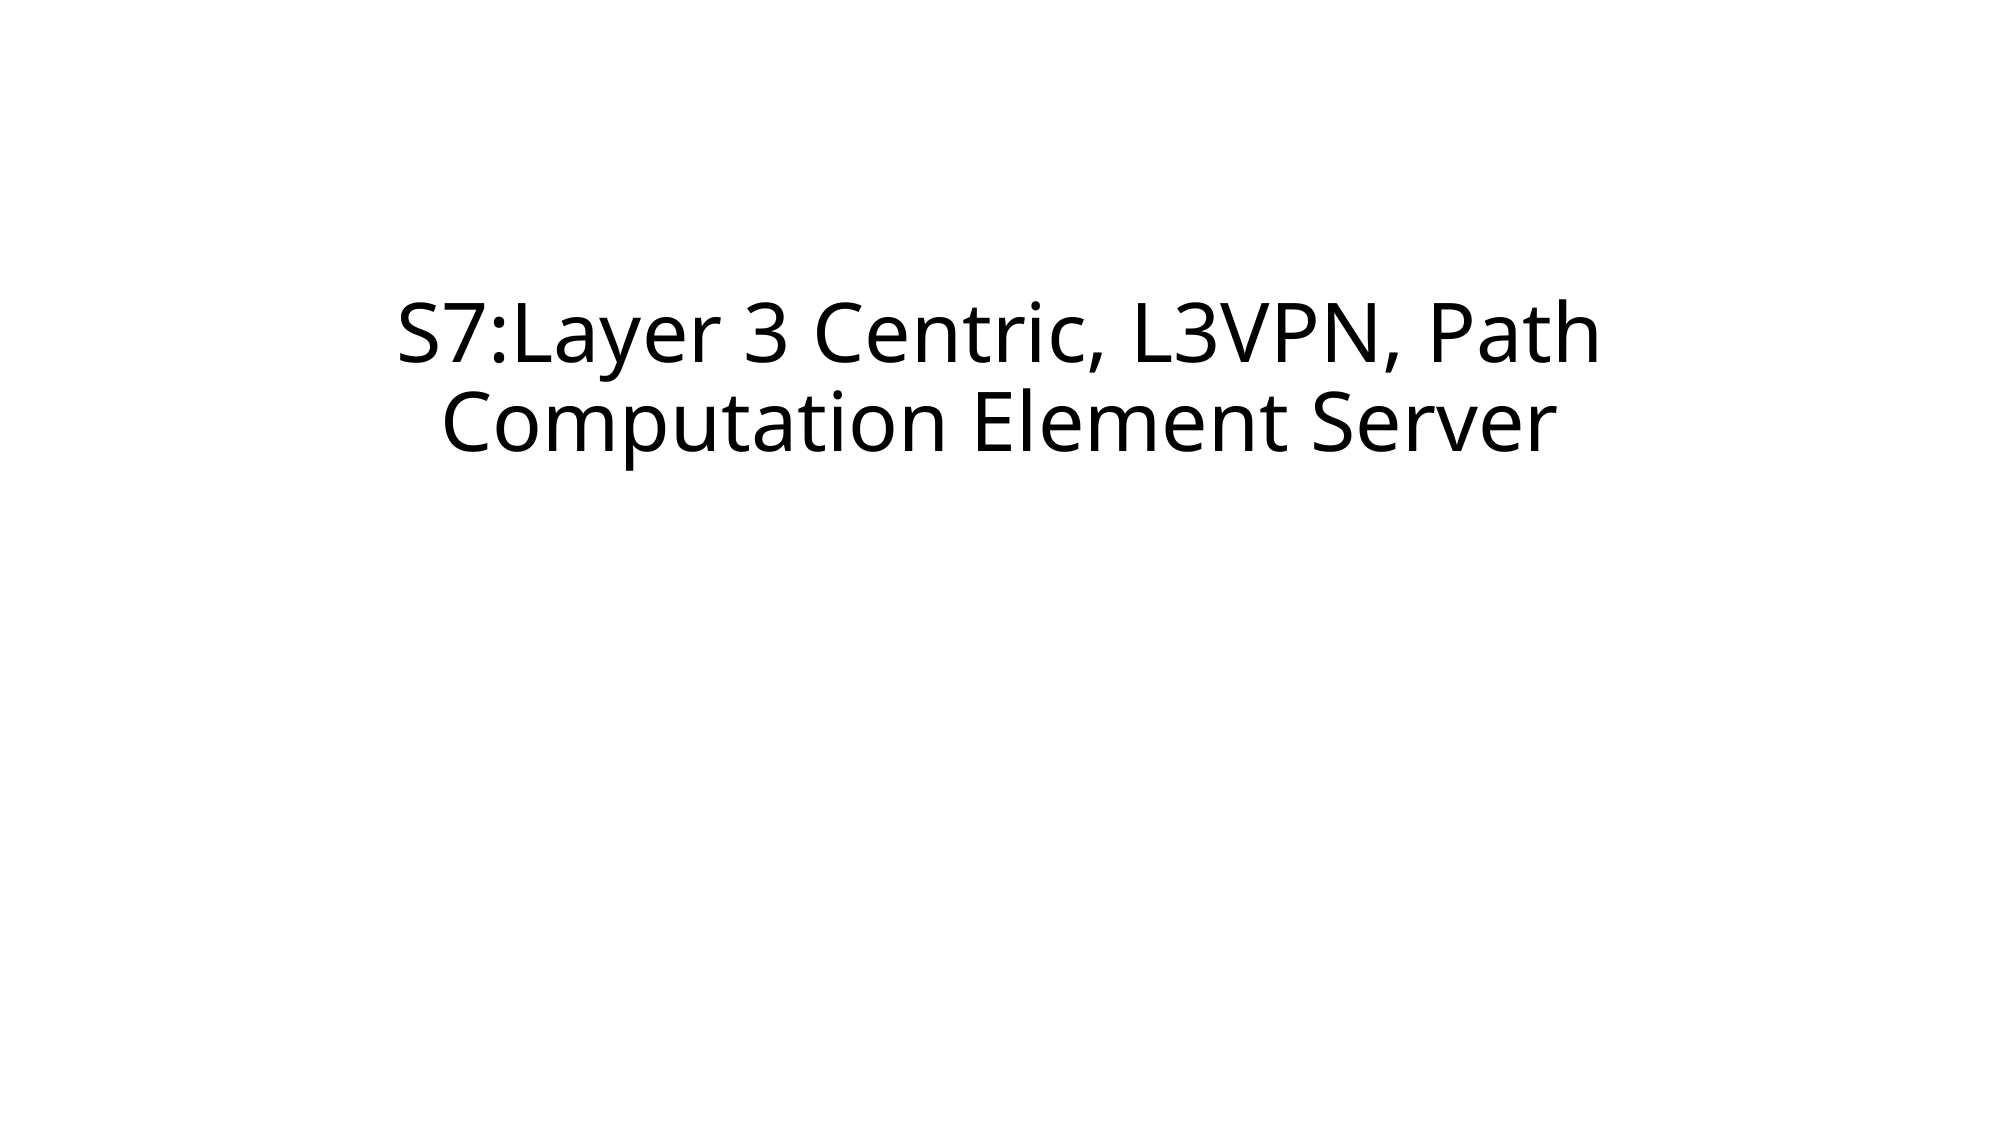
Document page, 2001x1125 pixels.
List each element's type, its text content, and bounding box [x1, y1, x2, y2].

title S7:Layer 3 Centric, L3VPN, Path Computation Element Server [249, 99, 1750, 576]
